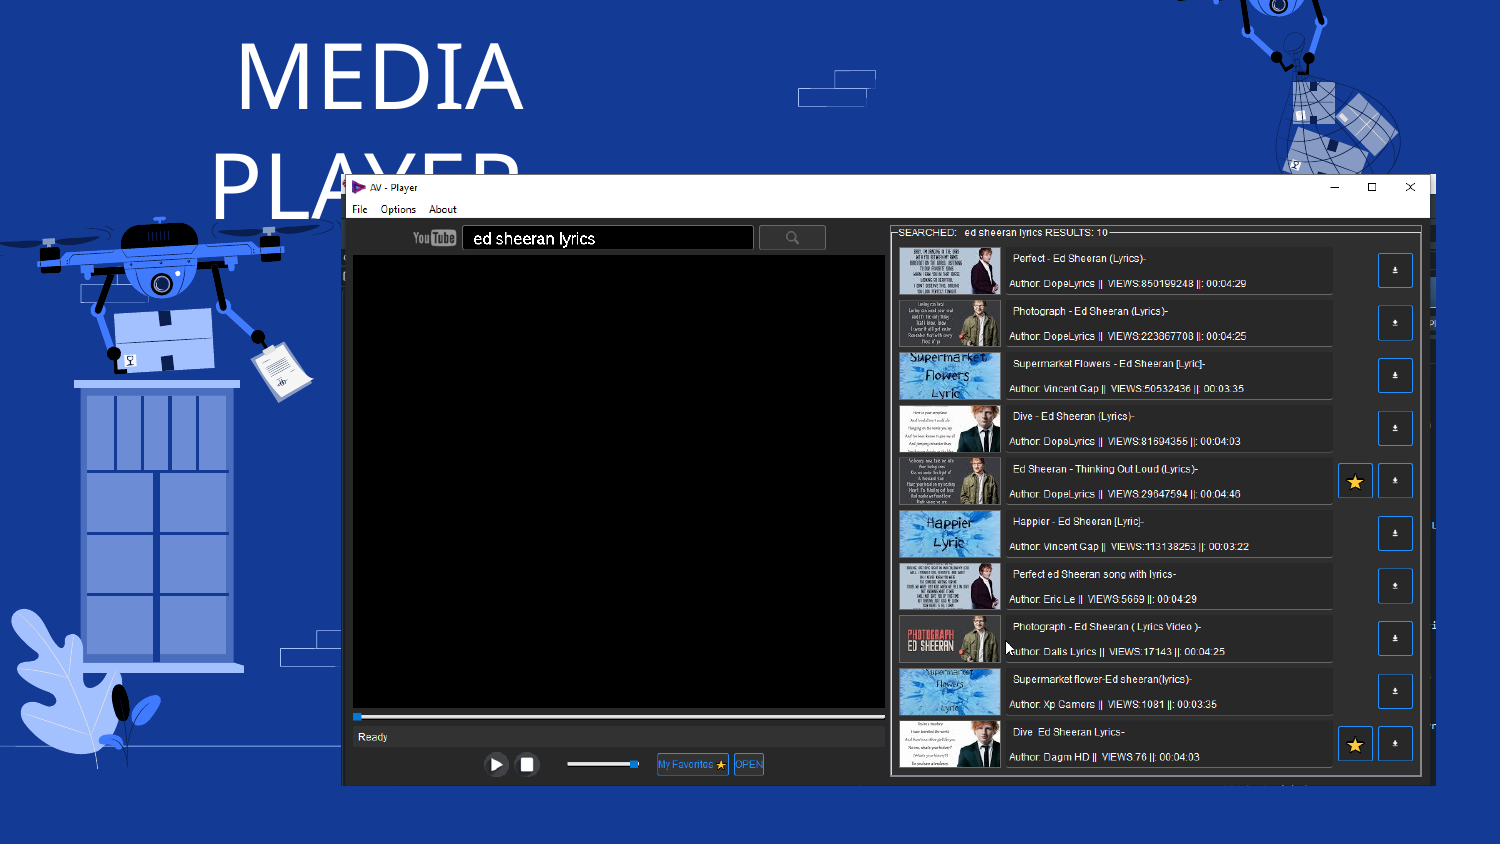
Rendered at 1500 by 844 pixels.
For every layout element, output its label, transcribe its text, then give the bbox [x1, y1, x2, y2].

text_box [1114, 0, 1427, 173]
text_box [0, 216, 335, 404]
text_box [69, 411, 245, 674]
picture [341, 174, 1436, 786]
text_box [9, 608, 163, 770]
title MEDIA PLAYER [0, 0, 540, 215]
